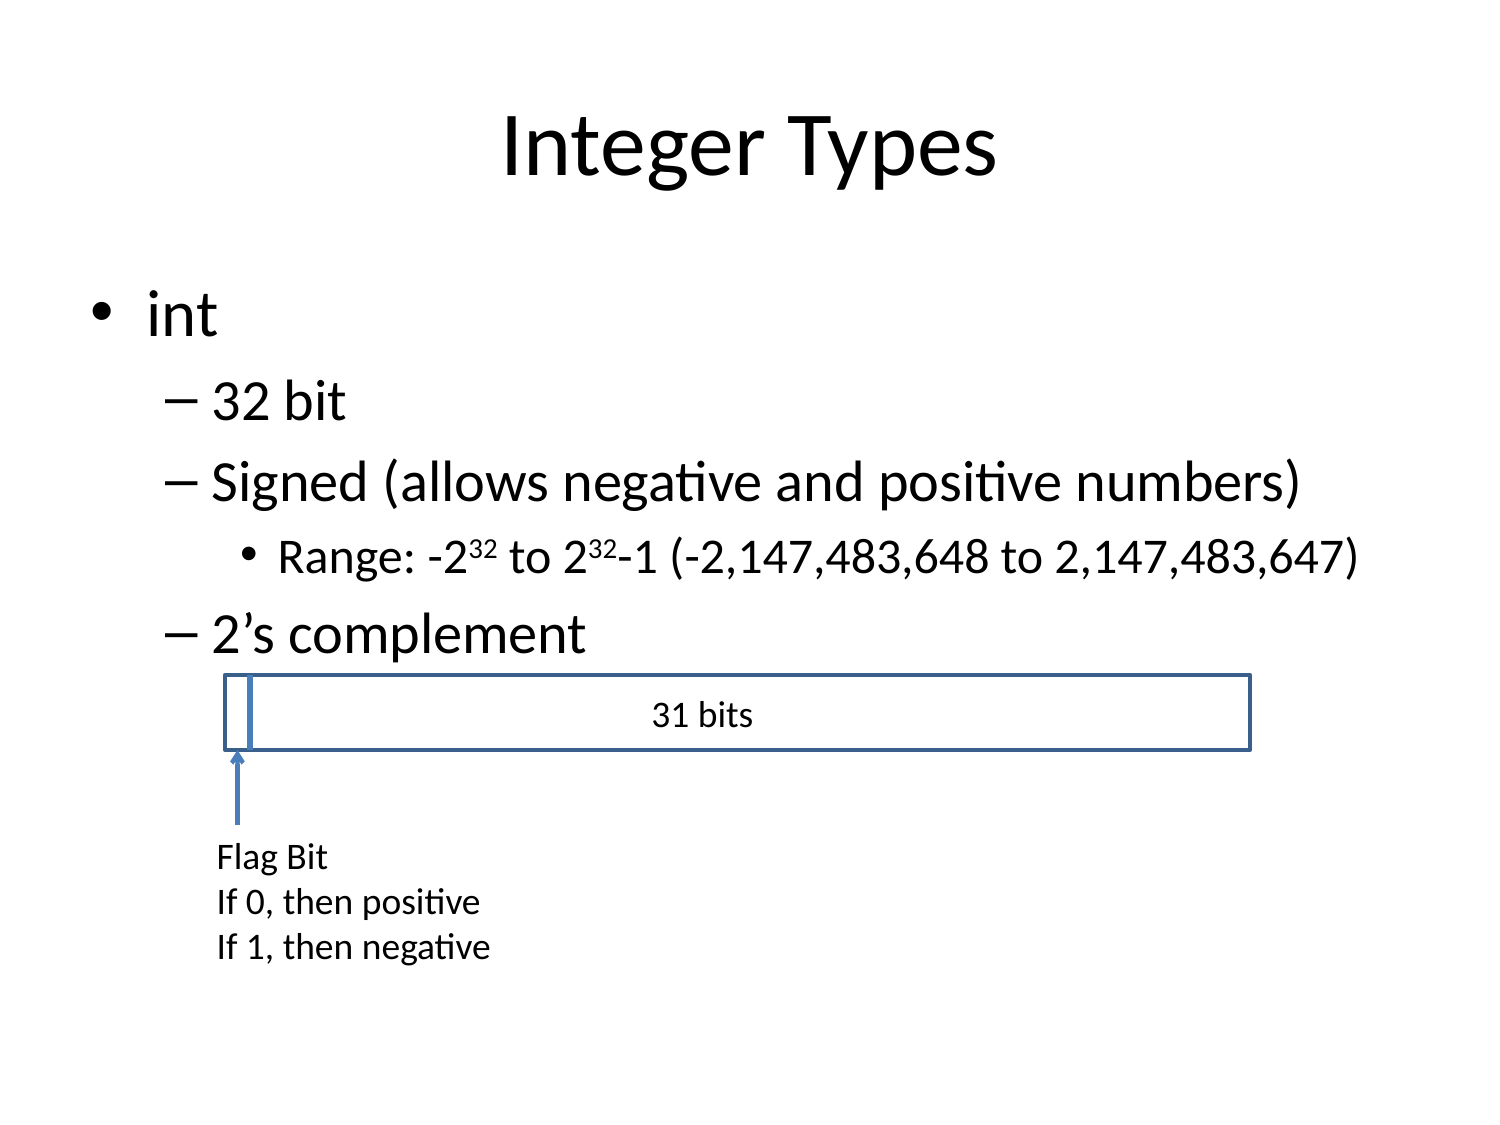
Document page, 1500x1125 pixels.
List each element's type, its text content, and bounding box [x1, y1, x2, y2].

list int 32 bit Signed (allows negative and positive numbers) Range: -232 to 232-1 (-2,147,483,648 to 2,147,483,647) 2’s complement [75, 262, 1425, 1005]
text_box 31 bits [636, 682, 769, 742]
title Integer Types [75, 45, 1425, 233]
text_box Flag Bit If 0, then positive If 1, then negative [201, 824, 515, 975]
